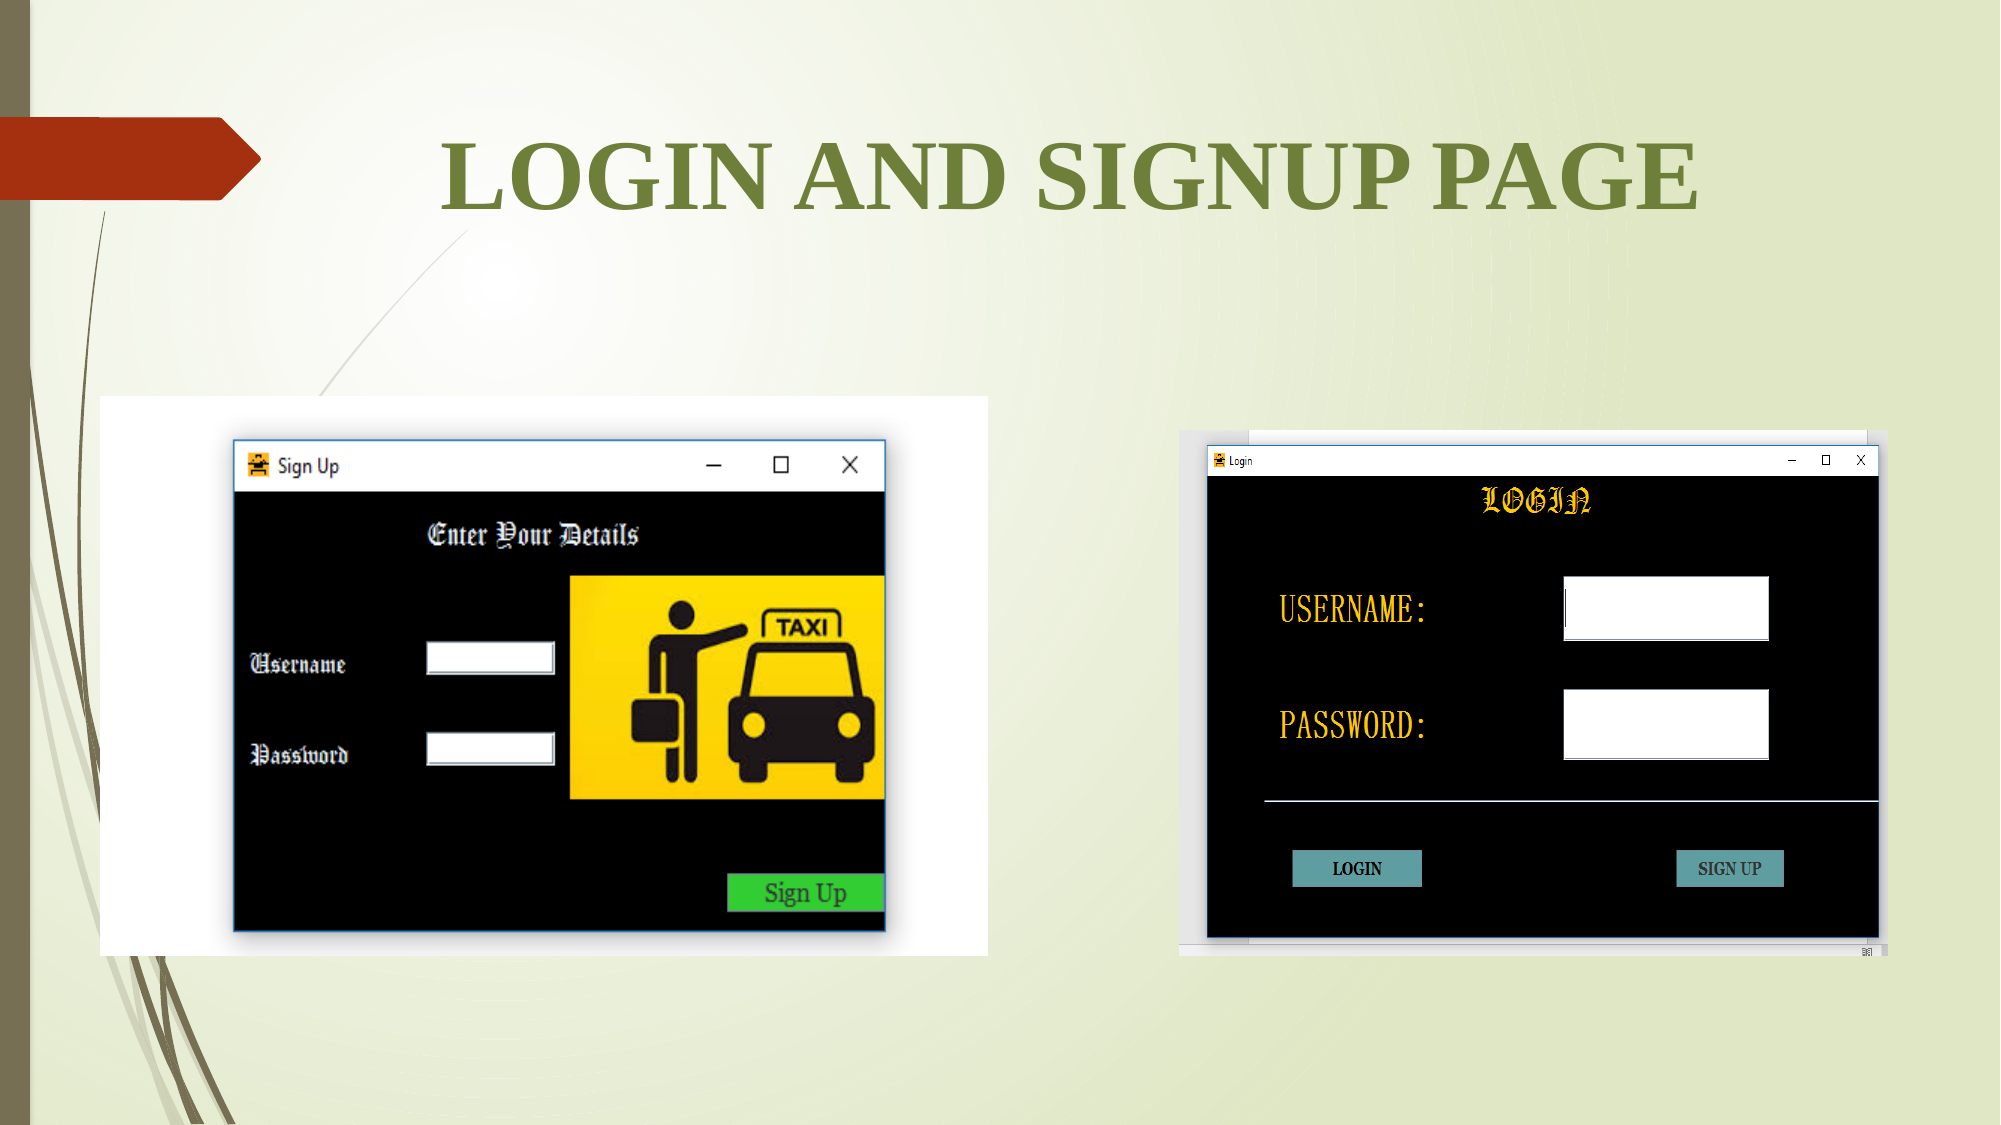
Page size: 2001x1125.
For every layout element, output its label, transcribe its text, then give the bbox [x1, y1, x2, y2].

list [100, 396, 988, 956]
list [1179, 430, 1888, 956]
title LOGIN AND SIGNUP PAGE [425, 102, 1888, 313]
